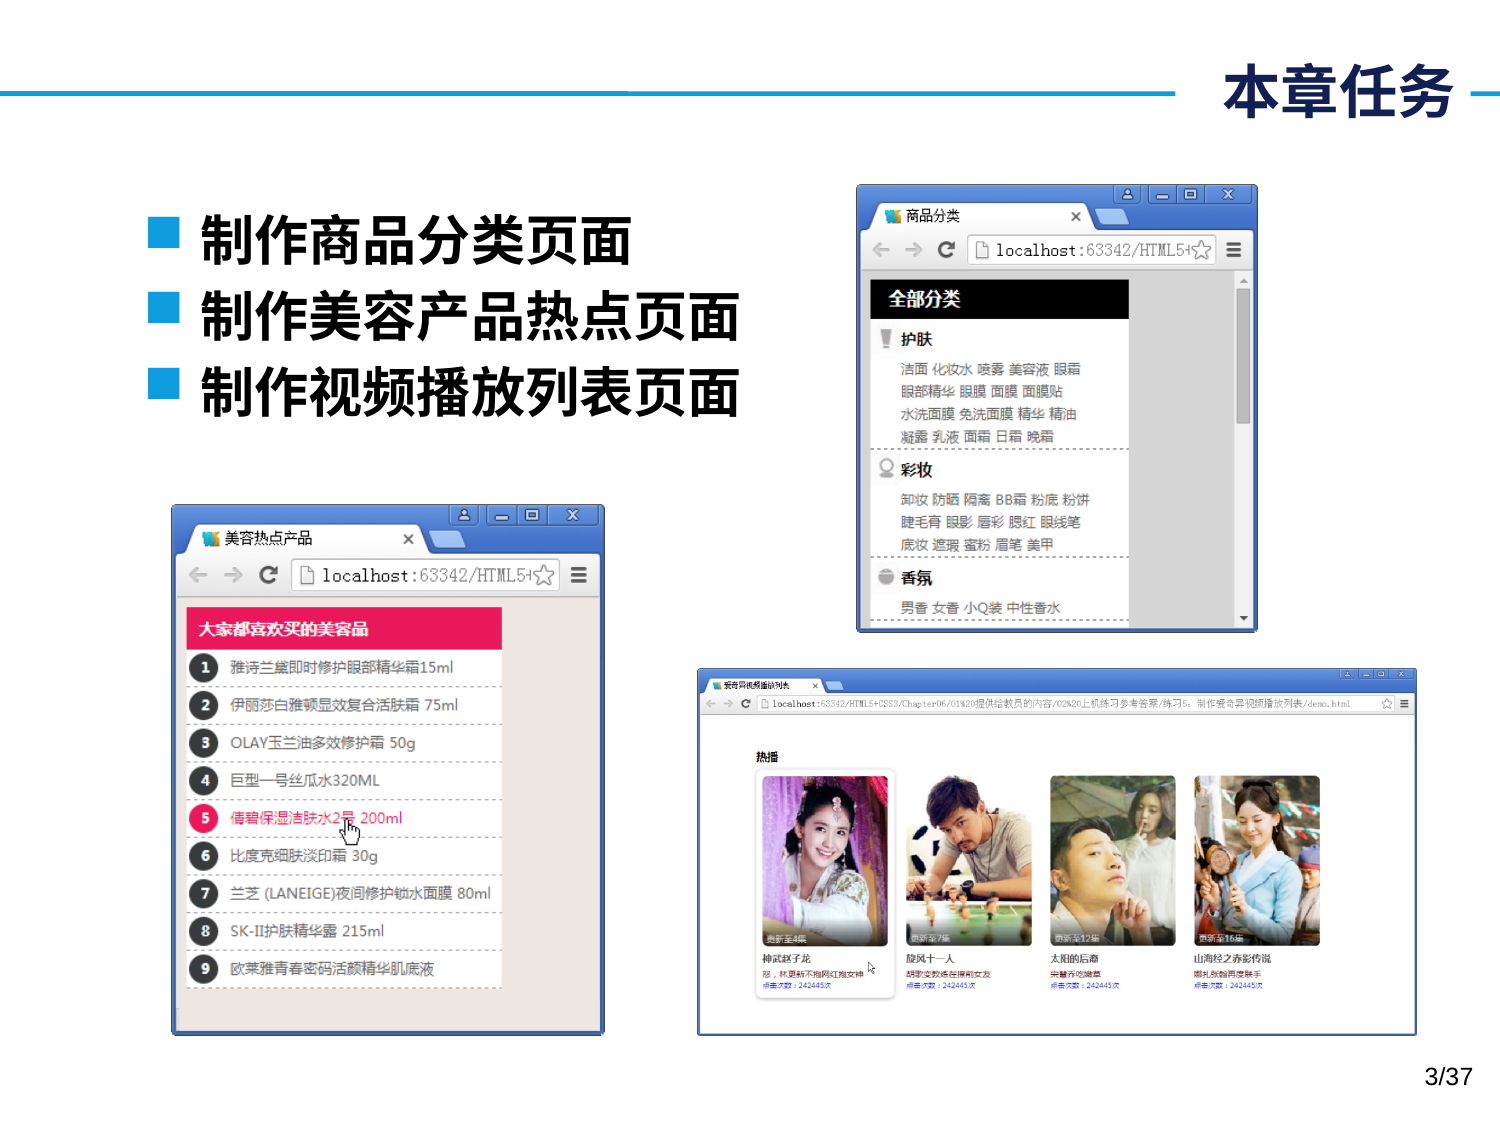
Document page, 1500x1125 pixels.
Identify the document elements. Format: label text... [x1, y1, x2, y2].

picture [170, 504, 606, 1036]
title 本章任务 [1175, 46, 1471, 133]
picture [856, 184, 1259, 633]
slide_number 3/37 [1138, 1053, 1489, 1114]
picture [697, 668, 1417, 1036]
list 制作商品分类页面 制作美容产品热点页面 制作视频播放列表页面 [128, 199, 1383, 1043]
